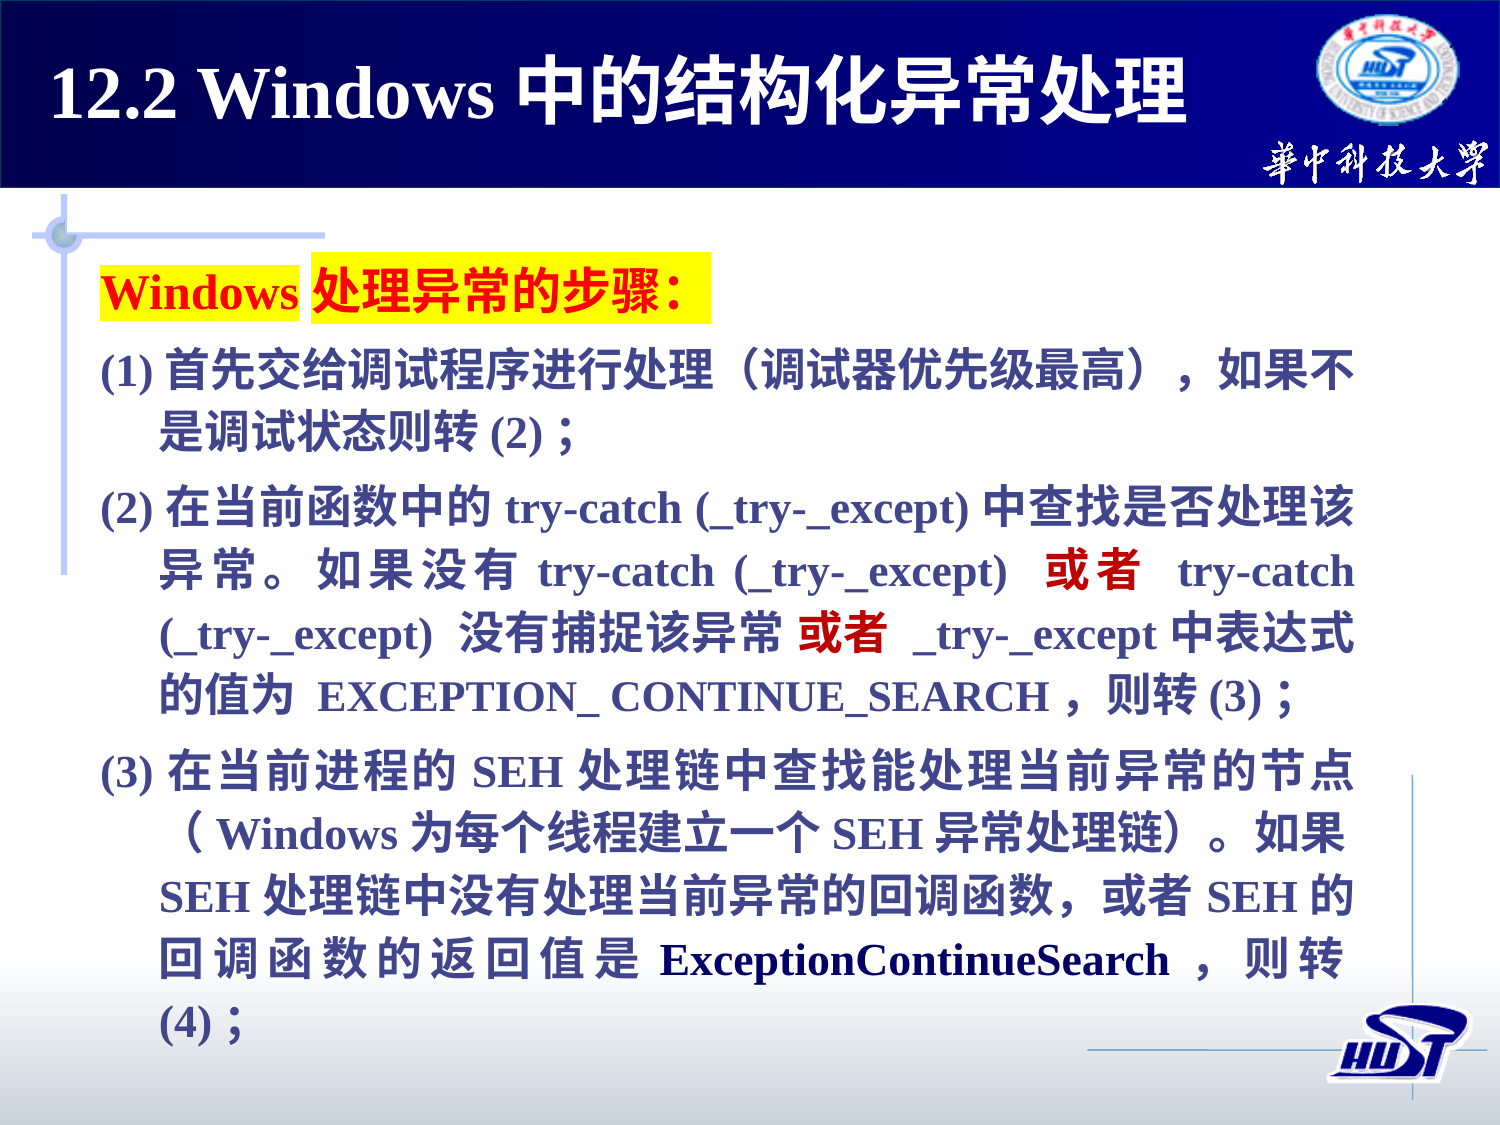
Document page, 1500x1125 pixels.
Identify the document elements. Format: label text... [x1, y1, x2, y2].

text_box Windows处理异常的步骤： (1)首先交给调试程序进行处理（调试器优先级最高），如果不是调试状态则转(2)； (2)在当前函数中的try-catch (_try-_except)中查找是否处理该异常。如果没有try-catch (_try-_except) 或者 try-catch (_try-_except) 没有捕捉该异常 或者 _try-_except中表达式的值为 EXCEPTION_ CONTINUE_SEARCH，则转(3)； (3)在当前进程的SEH处理链中查找能处理当前异常的节点（Windows为每个线程建立一个SEH异常处理链）。如果SEH处理链中没有处理当前异常的回调函数，或者SEH的回调函数的返回值是ExceptionContinueSearch，则转(4)； [85, 237, 1371, 1055]
text_box 12.2 Windows中的结构化异常处理 [33, 53, 1317, 140]
picture [1262, 140, 1488, 185]
picture [1316, 14, 1460, 126]
